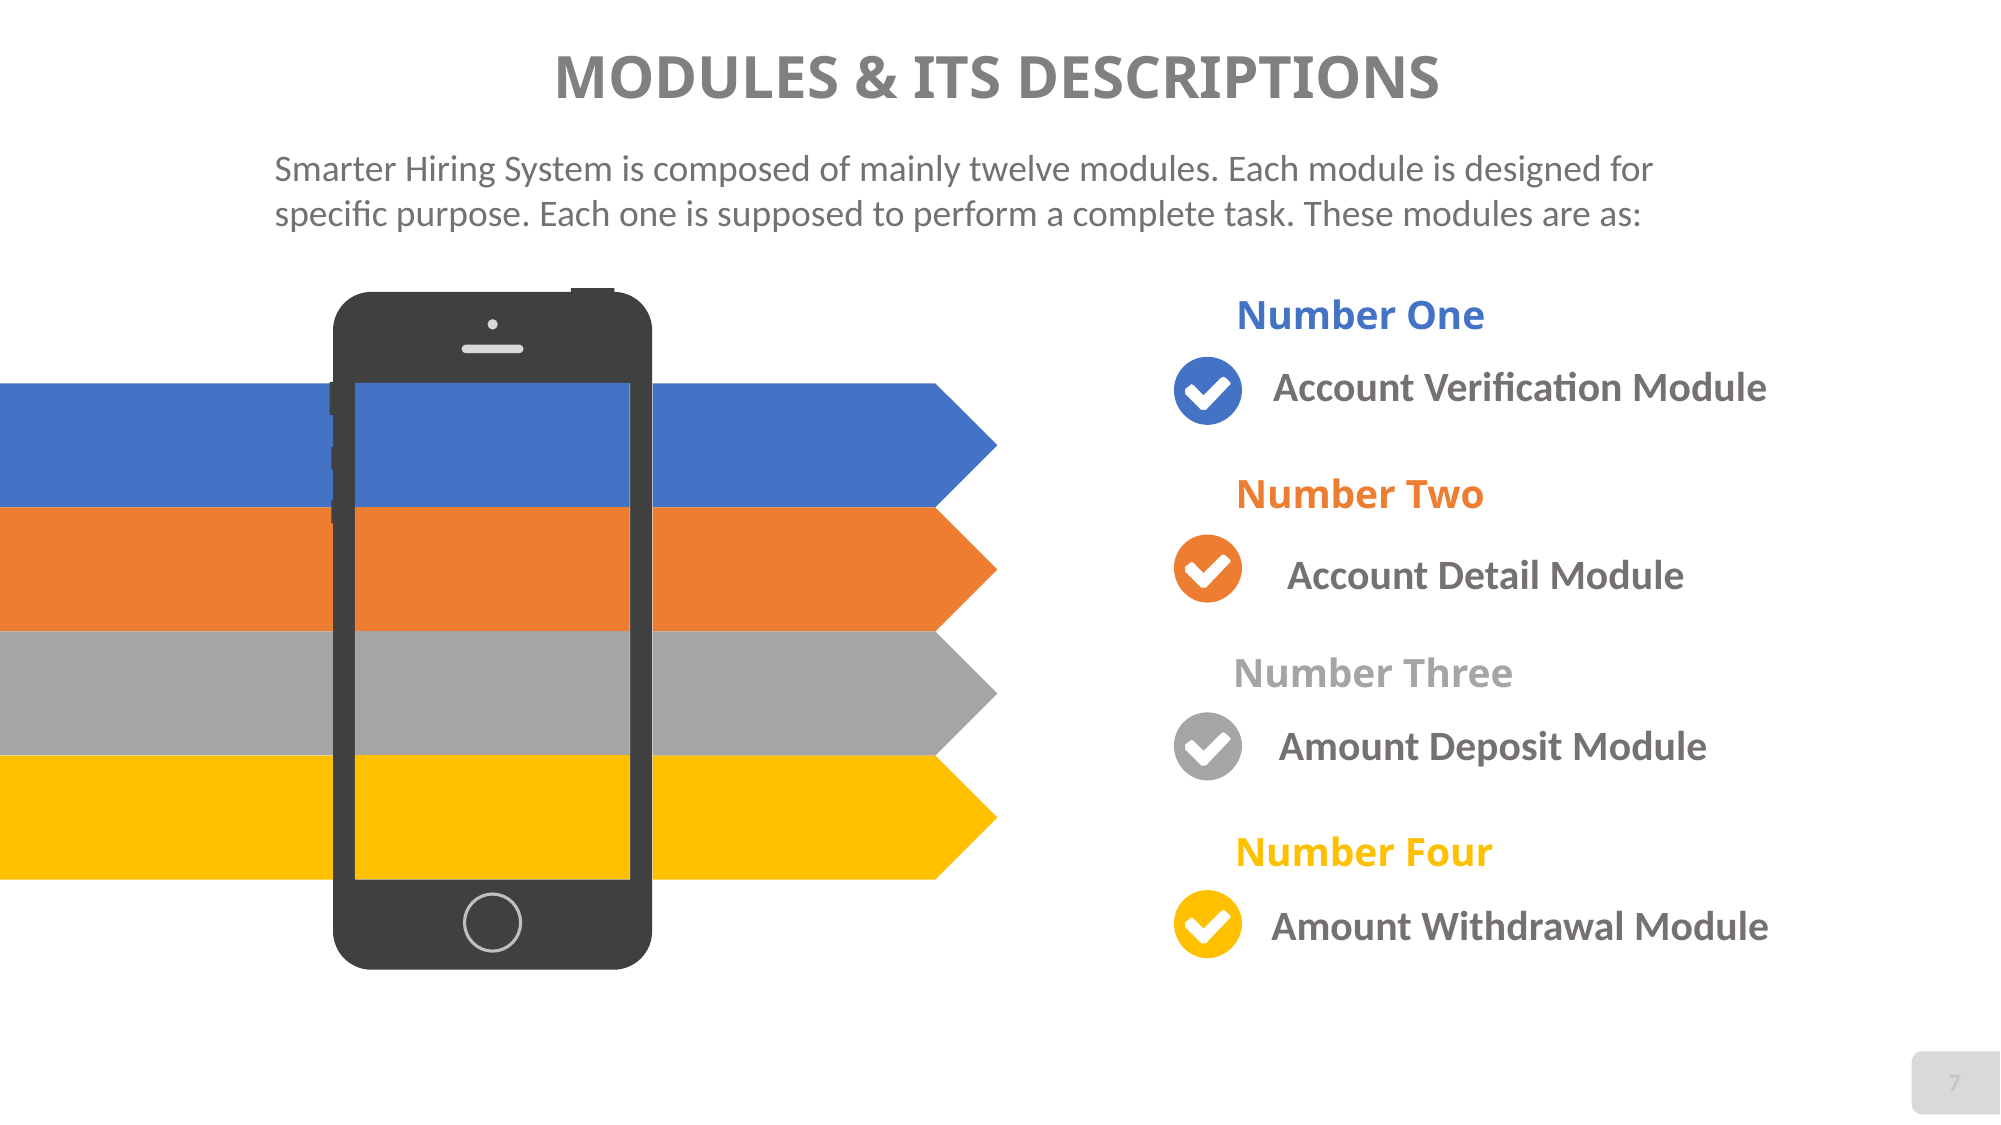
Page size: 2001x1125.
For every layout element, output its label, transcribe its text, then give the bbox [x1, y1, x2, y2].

text_box [0, 755, 329, 881]
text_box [1234, 290, 1806, 411]
title MODULES & ITS DESCRIPTIONS [380, 41, 1614, 119]
text_box [1173, 356, 1235, 425]
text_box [1207, 648, 1779, 769]
text_box [0, 506, 329, 630]
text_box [329, 288, 653, 970]
slide_number 7 [1913, 1051, 1997, 1112]
text_box [653, 754, 999, 881]
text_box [1234, 827, 1806, 950]
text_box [1200, 469, 1772, 599]
text_box [0, 382, 329, 506]
text_box [0, 630, 329, 755]
text_box [653, 506, 999, 631]
text_box Smarter Hiring System is composed of mainly twelve modules. Each module is designed for specific purpose. Each one is supposed to perform a complete task. These modules are as: [259, 136, 1772, 242]
text_box [653, 382, 999, 507]
text_box [1173, 535, 1223, 603]
text_box [1173, 712, 1233, 781]
text_box [653, 630, 999, 755]
text_box [1173, 890, 1234, 959]
